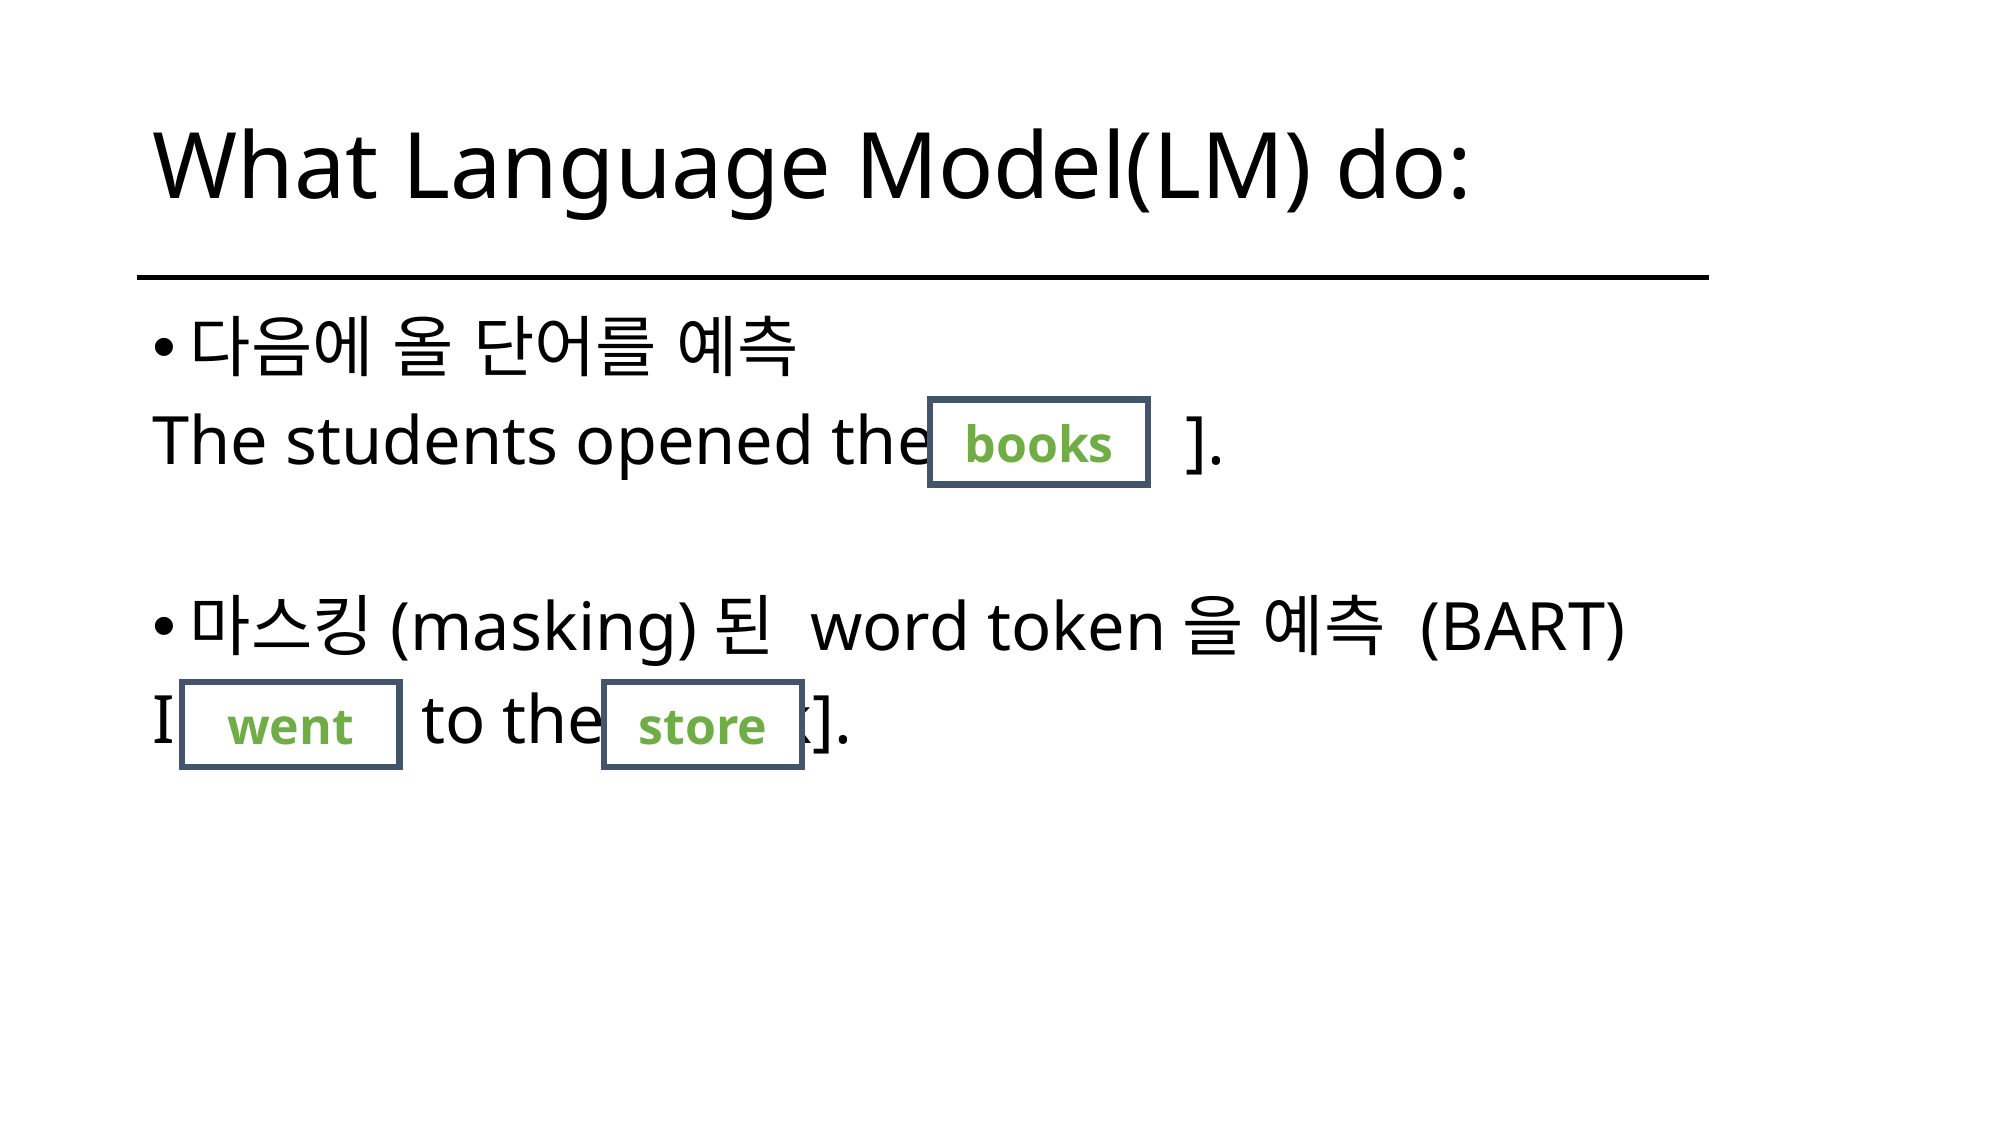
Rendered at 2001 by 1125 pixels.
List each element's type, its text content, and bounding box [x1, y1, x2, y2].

list 다음에 올 단어를 예측 The students opened their [ ? ]. 마스킹(masking)된 word token을 예측 (BART) I [mask] to the [mask]. [137, 306, 1863, 1021]
text_box books [929, 398, 1149, 486]
title What Language Model(LM) do: [137, 59, 1863, 278]
text_box store [603, 681, 803, 768]
text_box went [181, 681, 400, 768]
